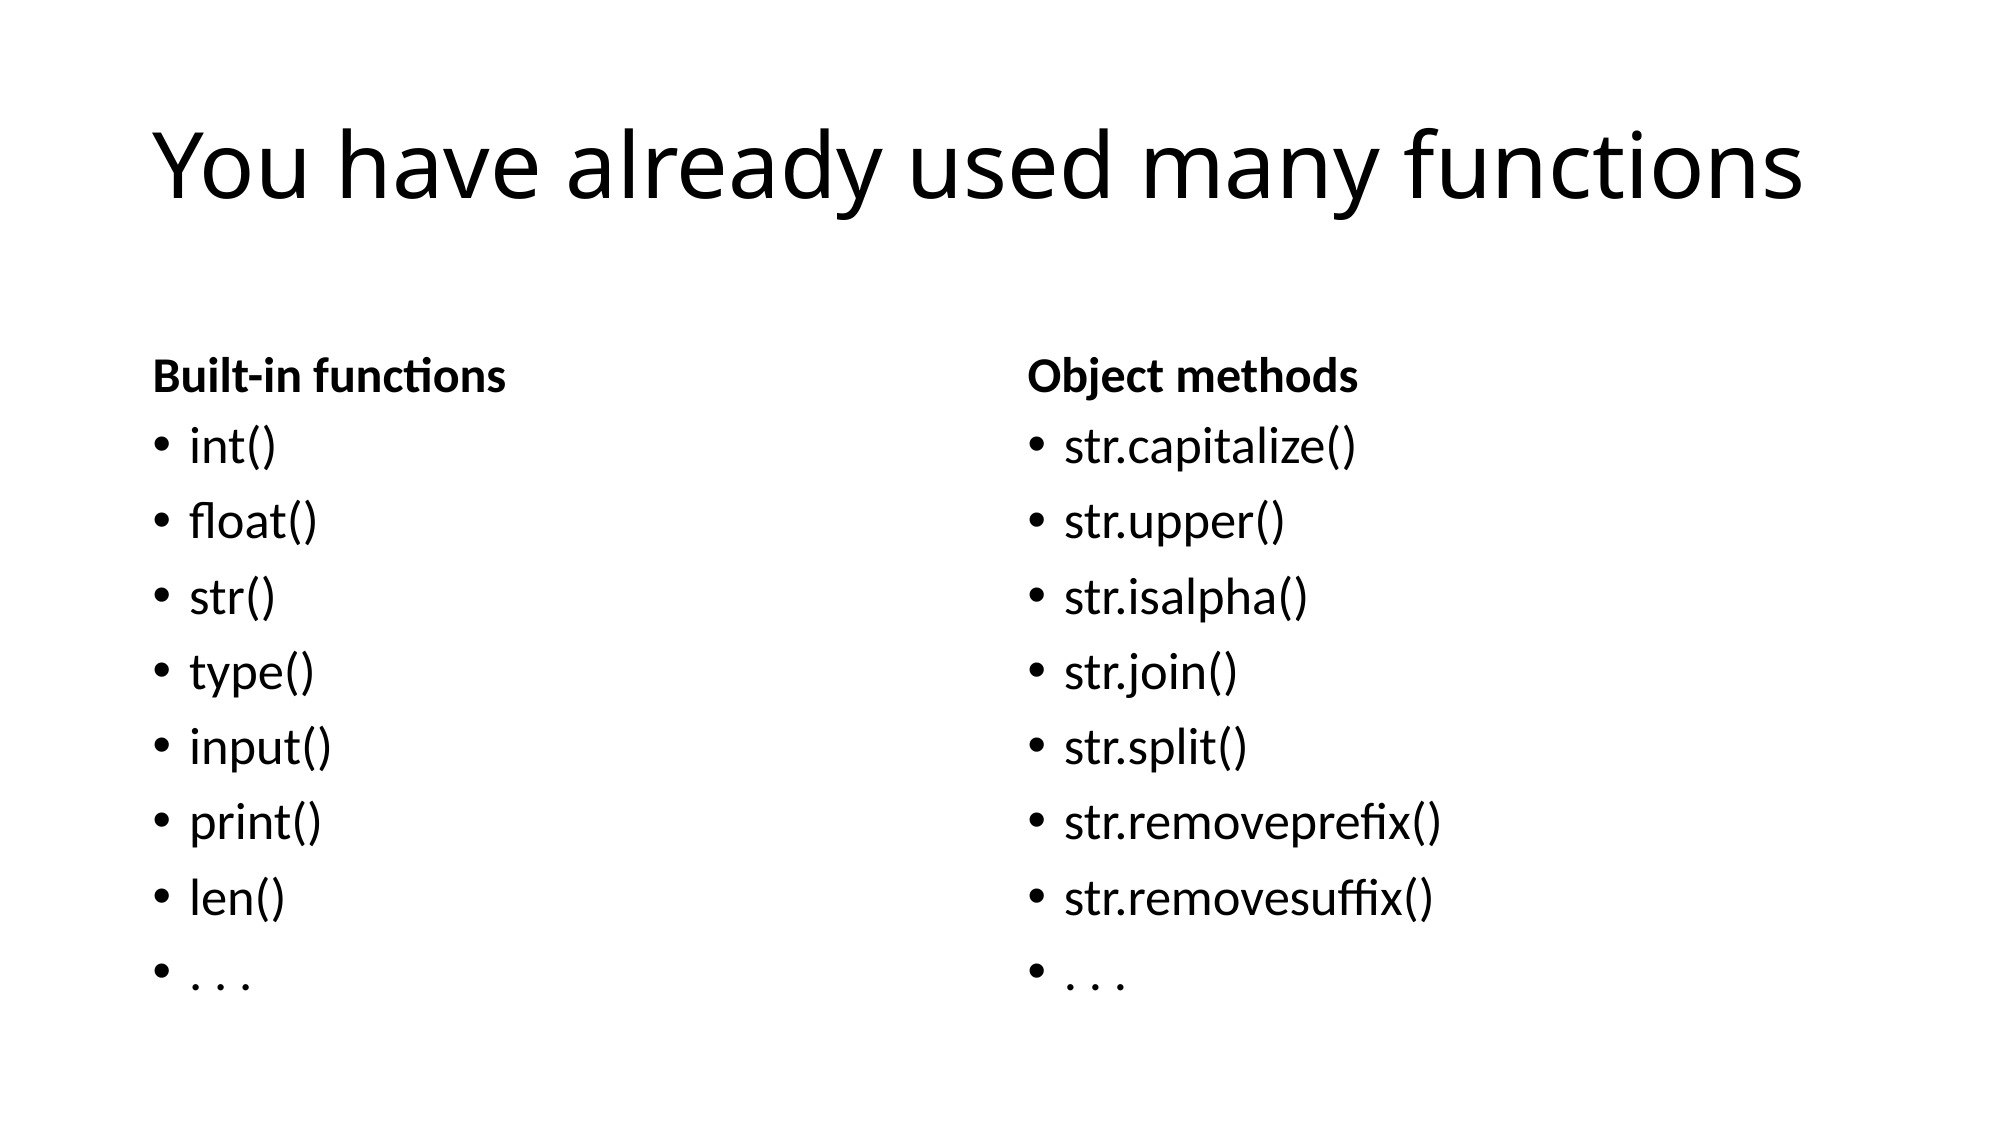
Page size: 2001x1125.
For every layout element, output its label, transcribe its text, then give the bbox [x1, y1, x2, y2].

list int() float() str() type() input() print() len() . . . [137, 410, 984, 1016]
list Object methods [1012, 275, 1863, 410]
list str.capitalize() str.upper() str.isalpha() str.join() str.split() str.removeprefix() str.removesuffix() . . . [1012, 410, 1863, 1016]
title You have already used many functions [137, 59, 1863, 278]
list Built-in functions [137, 275, 984, 410]
